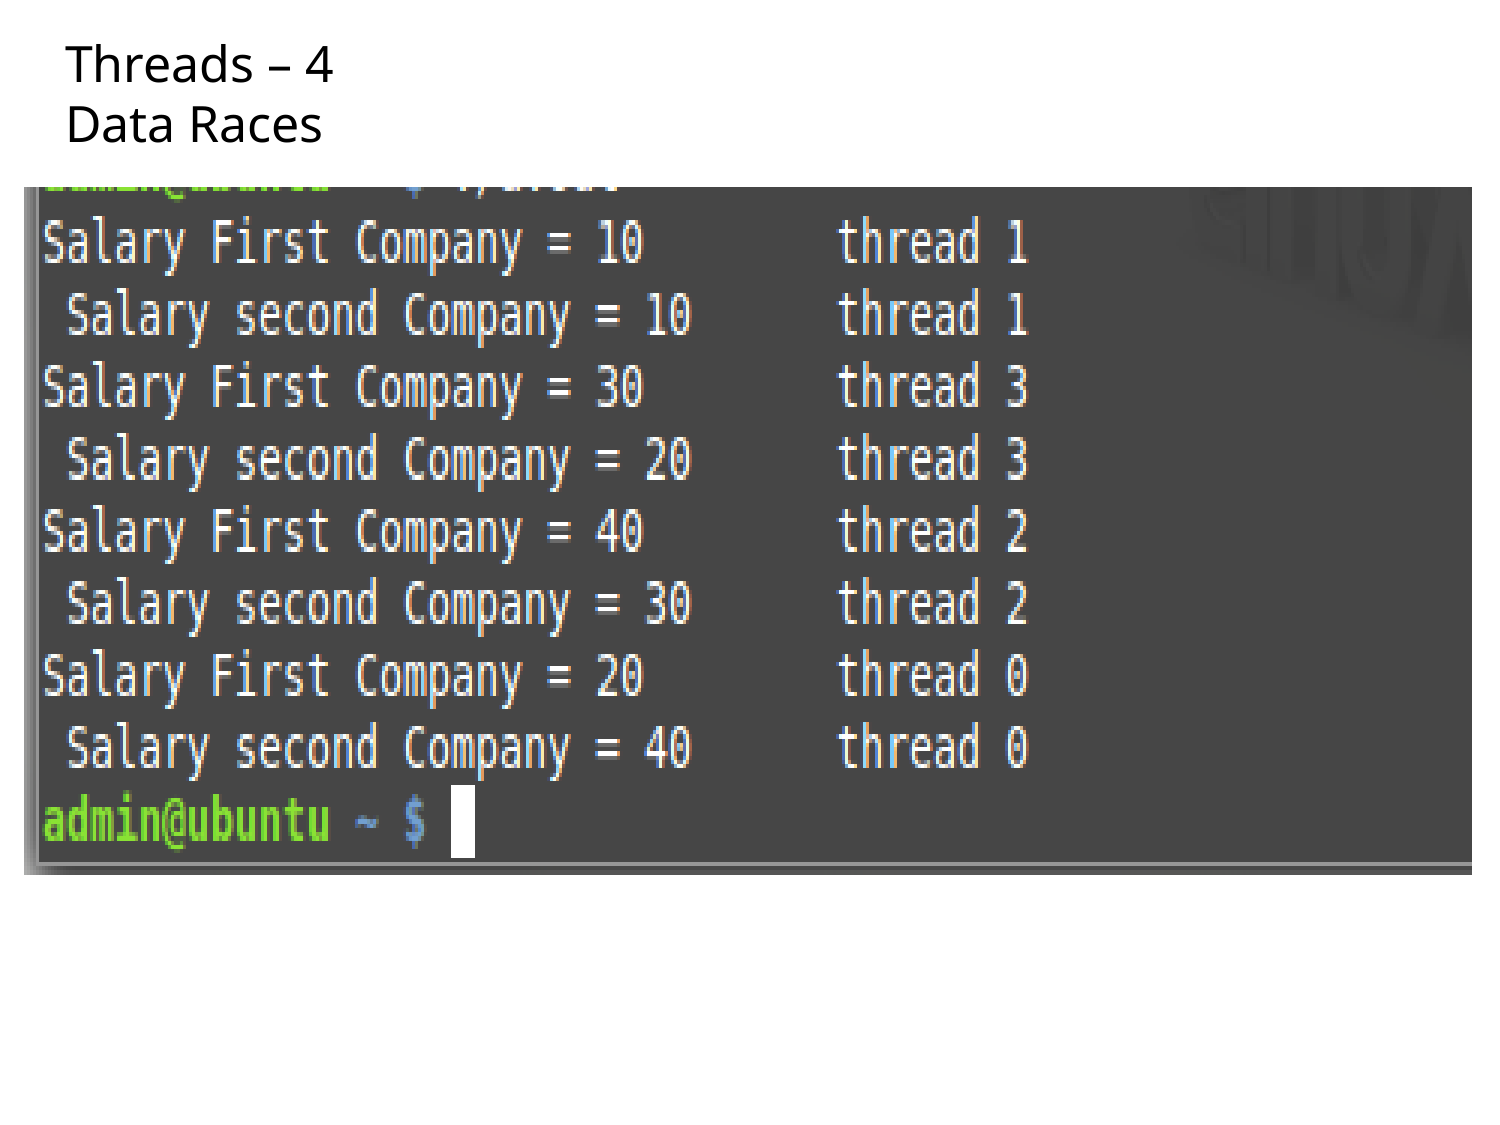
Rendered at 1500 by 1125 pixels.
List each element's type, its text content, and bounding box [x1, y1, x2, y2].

picture [24, 187, 1473, 876]
list Threads – 4 Data Races [50, 24, 1069, 186]
